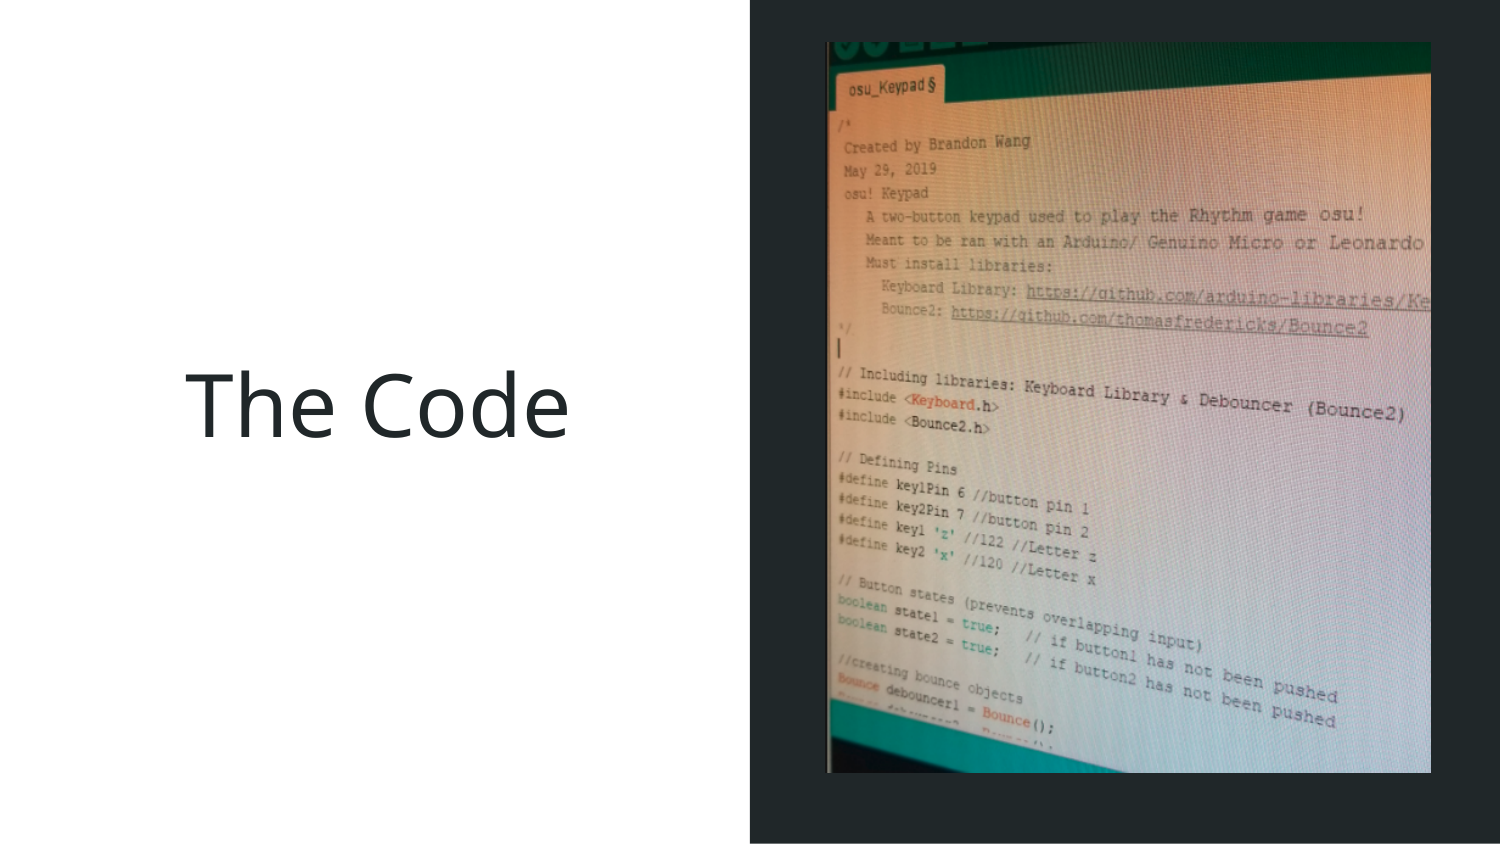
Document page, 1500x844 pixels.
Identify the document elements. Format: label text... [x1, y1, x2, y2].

picture [824, 42, 1431, 773]
title The Code [47, 222, 711, 470]
